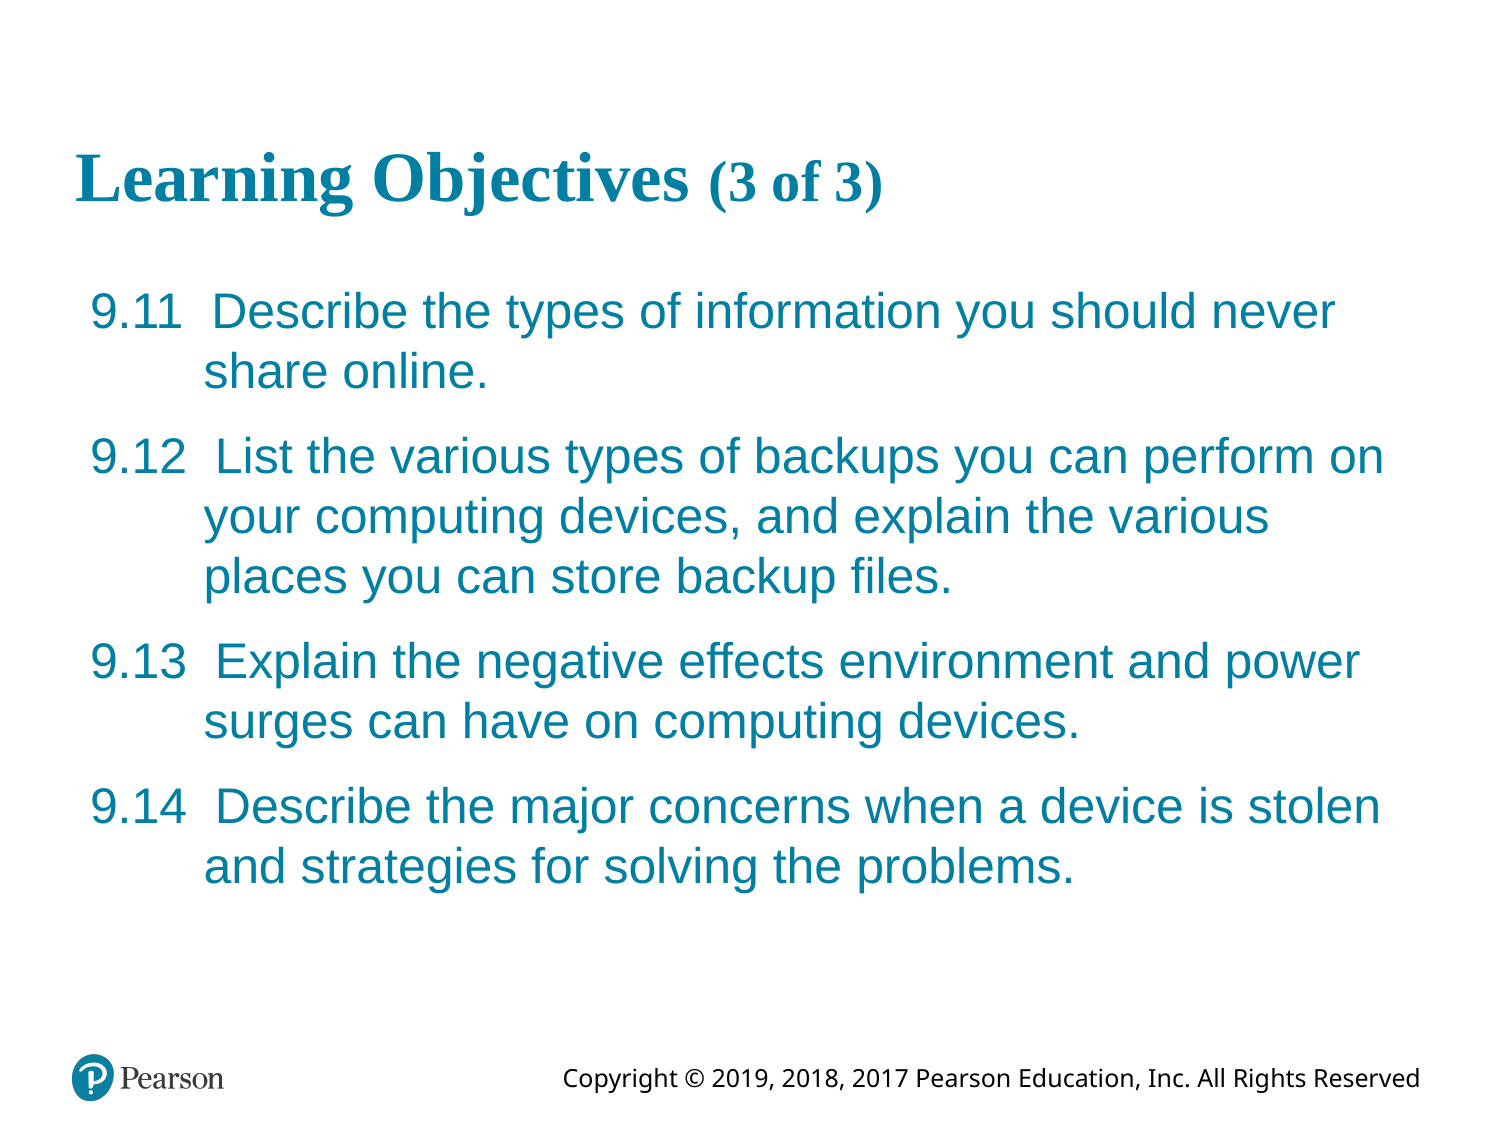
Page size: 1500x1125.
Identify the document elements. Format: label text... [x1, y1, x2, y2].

list 9.11 Describe the types of information you should never share online. 9.12 List the various types of backups you can perform on your computing devices, and explain the various places you can store backup files. 9.13 Explain the negative effects environment and power surges can have on computing devices. 9.14 Describe the major concerns when a device is stolen and strategies for solving the problems. [75, 263, 1425, 1107]
title Learning Objectives (3 of 3) [75, 35, 1425, 216]
